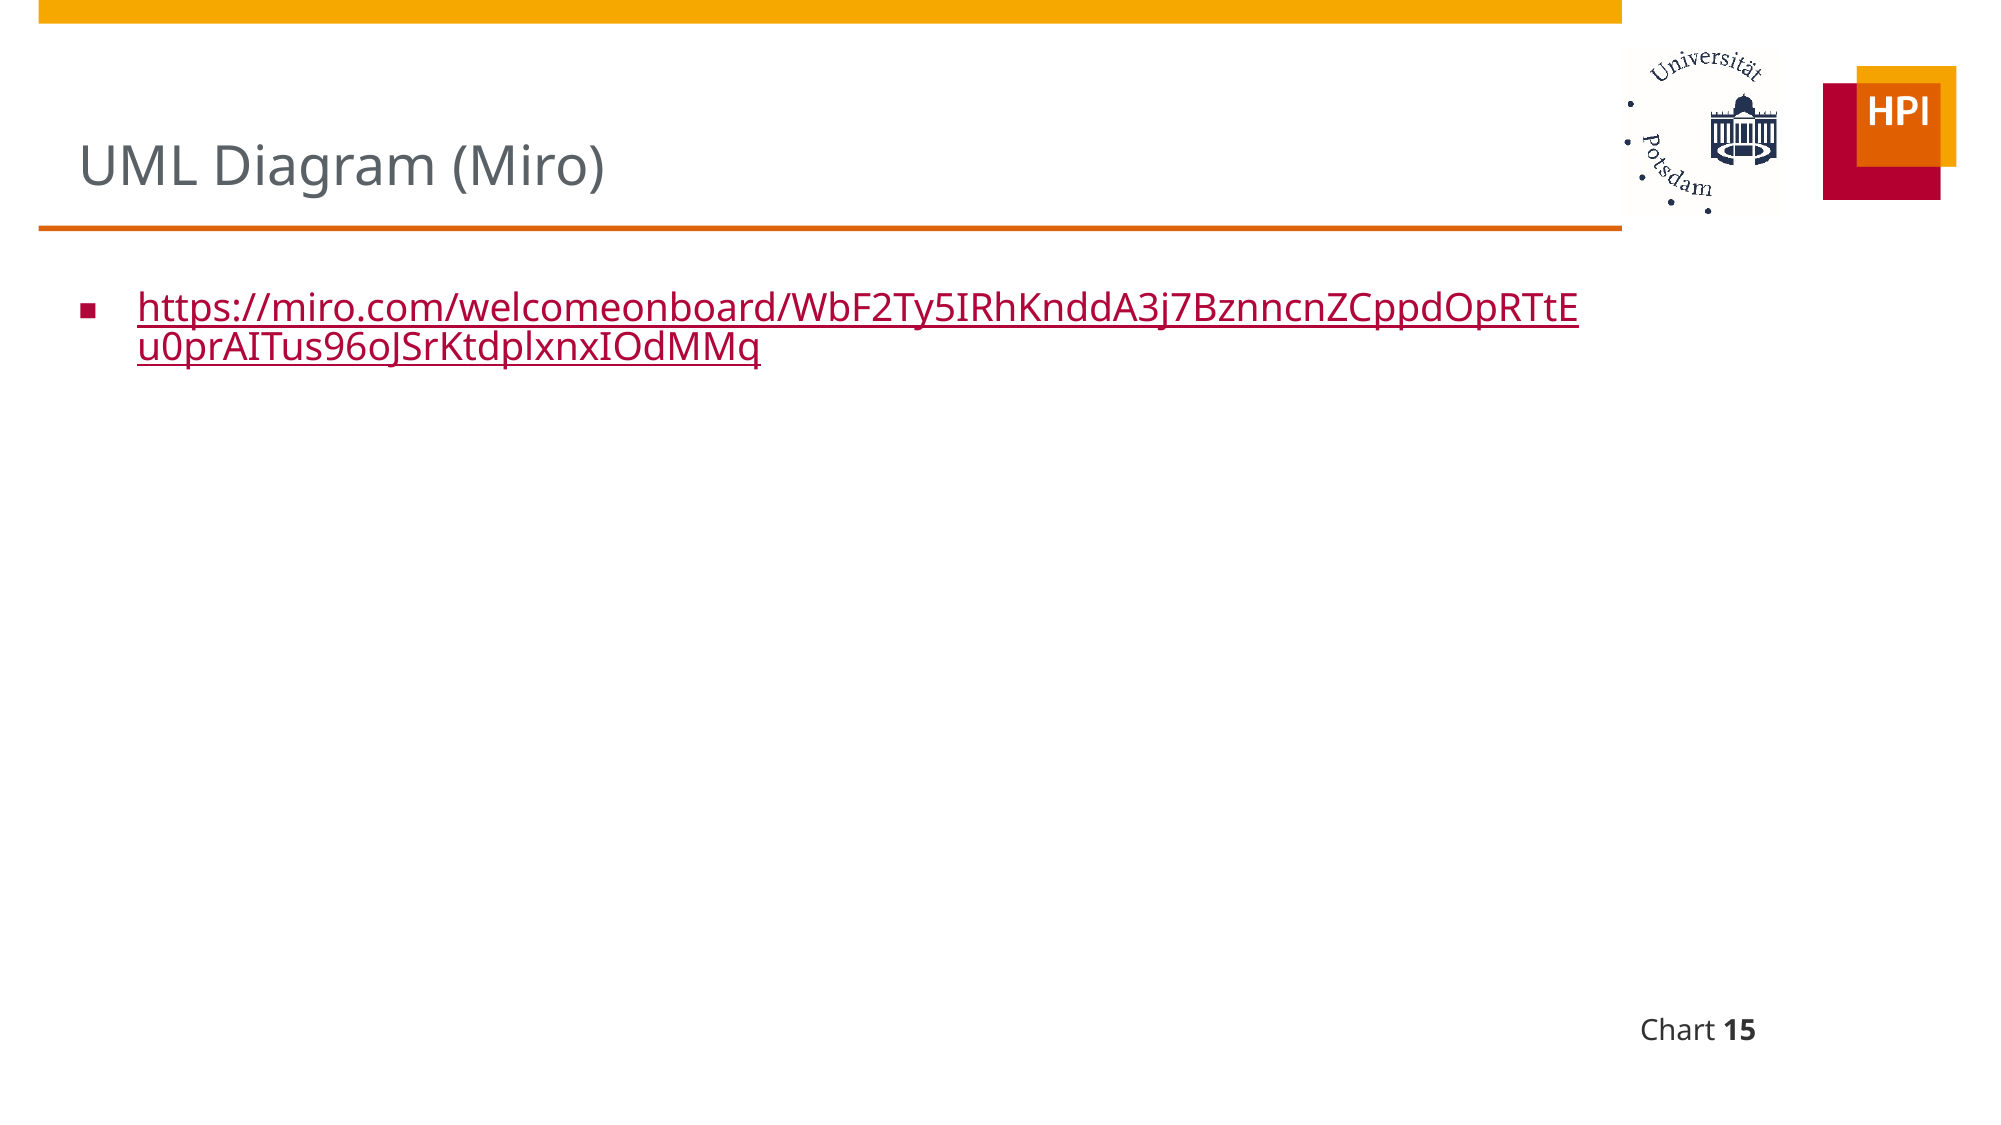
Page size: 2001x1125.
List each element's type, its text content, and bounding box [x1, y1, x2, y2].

list https://miro.com/welcomeonboard/WbF2Ty5IRhKnddA3j7BznncnZCppdOpRTtEu0prAITus96oJSrKtdplxnxIOdMMq [78, 271, 1583, 1051]
title UML Diagram (Miro) [78, 23, 1583, 227]
picture [1823, 66, 1957, 200]
slide_number Chart 15 [1622, 1011, 1961, 1051]
picture [1622, 49, 1779, 216]
